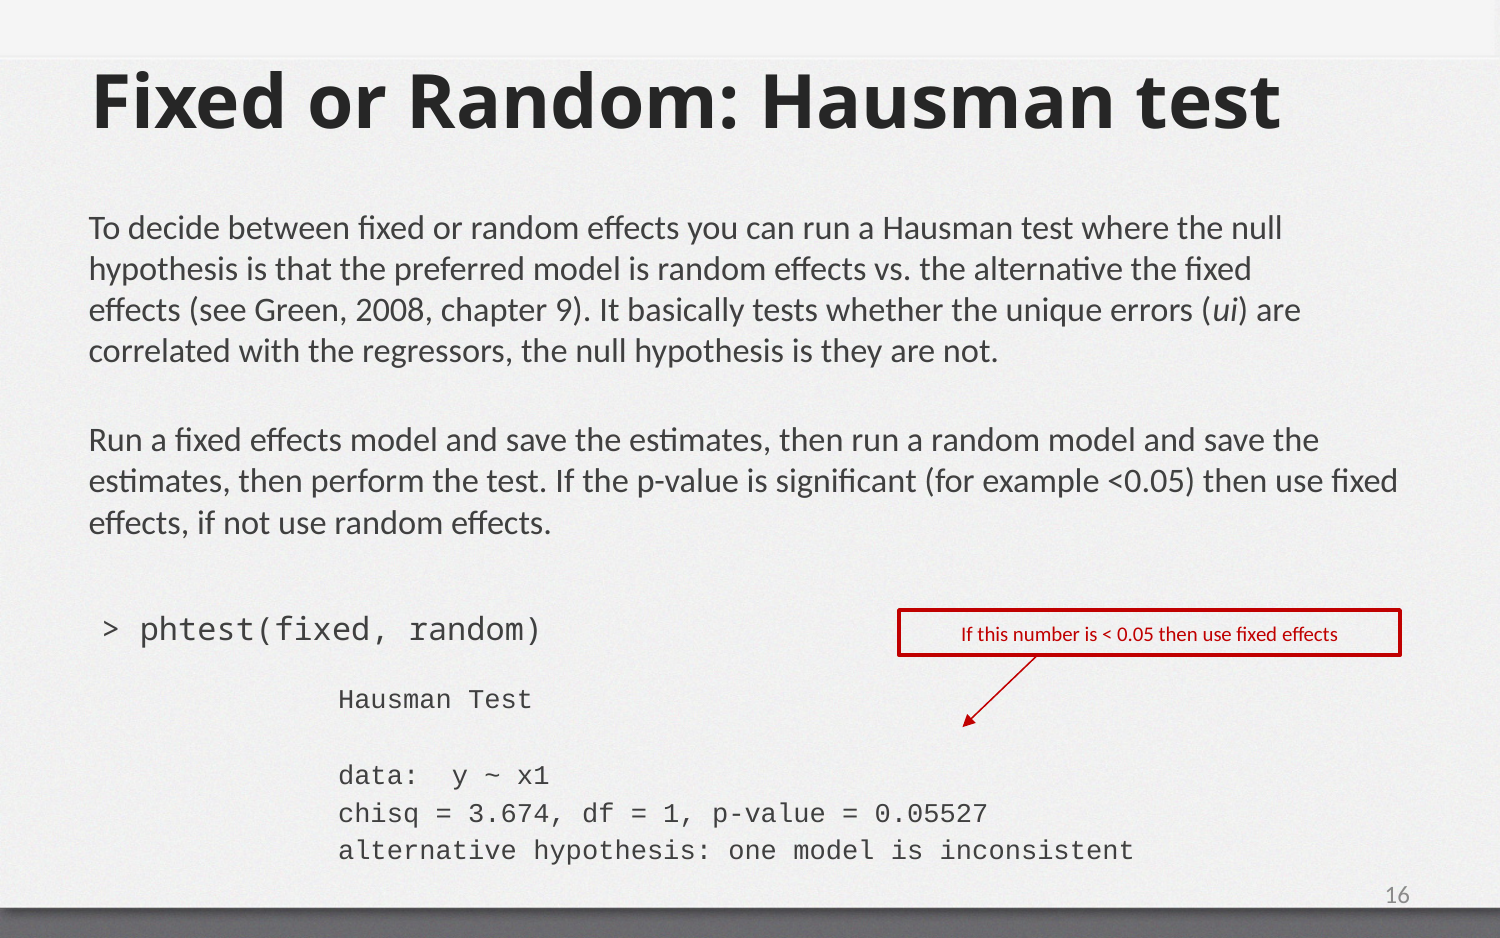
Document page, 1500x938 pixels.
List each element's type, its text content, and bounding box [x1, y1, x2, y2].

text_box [962, 654, 1038, 728]
picture [0, 0, 1500, 938]
slide_number 16 [1074, 868, 1425, 919]
list To decide between fixed or random effects you can run a Hausman test where the null hypothesis is that the preferred model is random effects vs. the alternative the fixed effects (see Green, 2008, chapter 9). It basically tests whether the unique errors (ui) are correlated with the regressors, the null hypothesis is they are not. Run a fixed effects model and save the estimates, then run a random model and save the estimates, then perform the test. If the p-value is significant (for example <0.05) then use fixed effects, if not use random effects. > phtest(fixed, random) Hausman Test data: y ~ x1 chisq = 3.674, df = 1, p-value = 0.05527 alternative hypothesis: one model is inconsistent [73, 197, 1424, 919]
text_box If this number is < 0.05 then use fixed effects [897, 608, 1402, 657]
title Fixed or Random: Hausman test [75, 20, 1425, 177]
